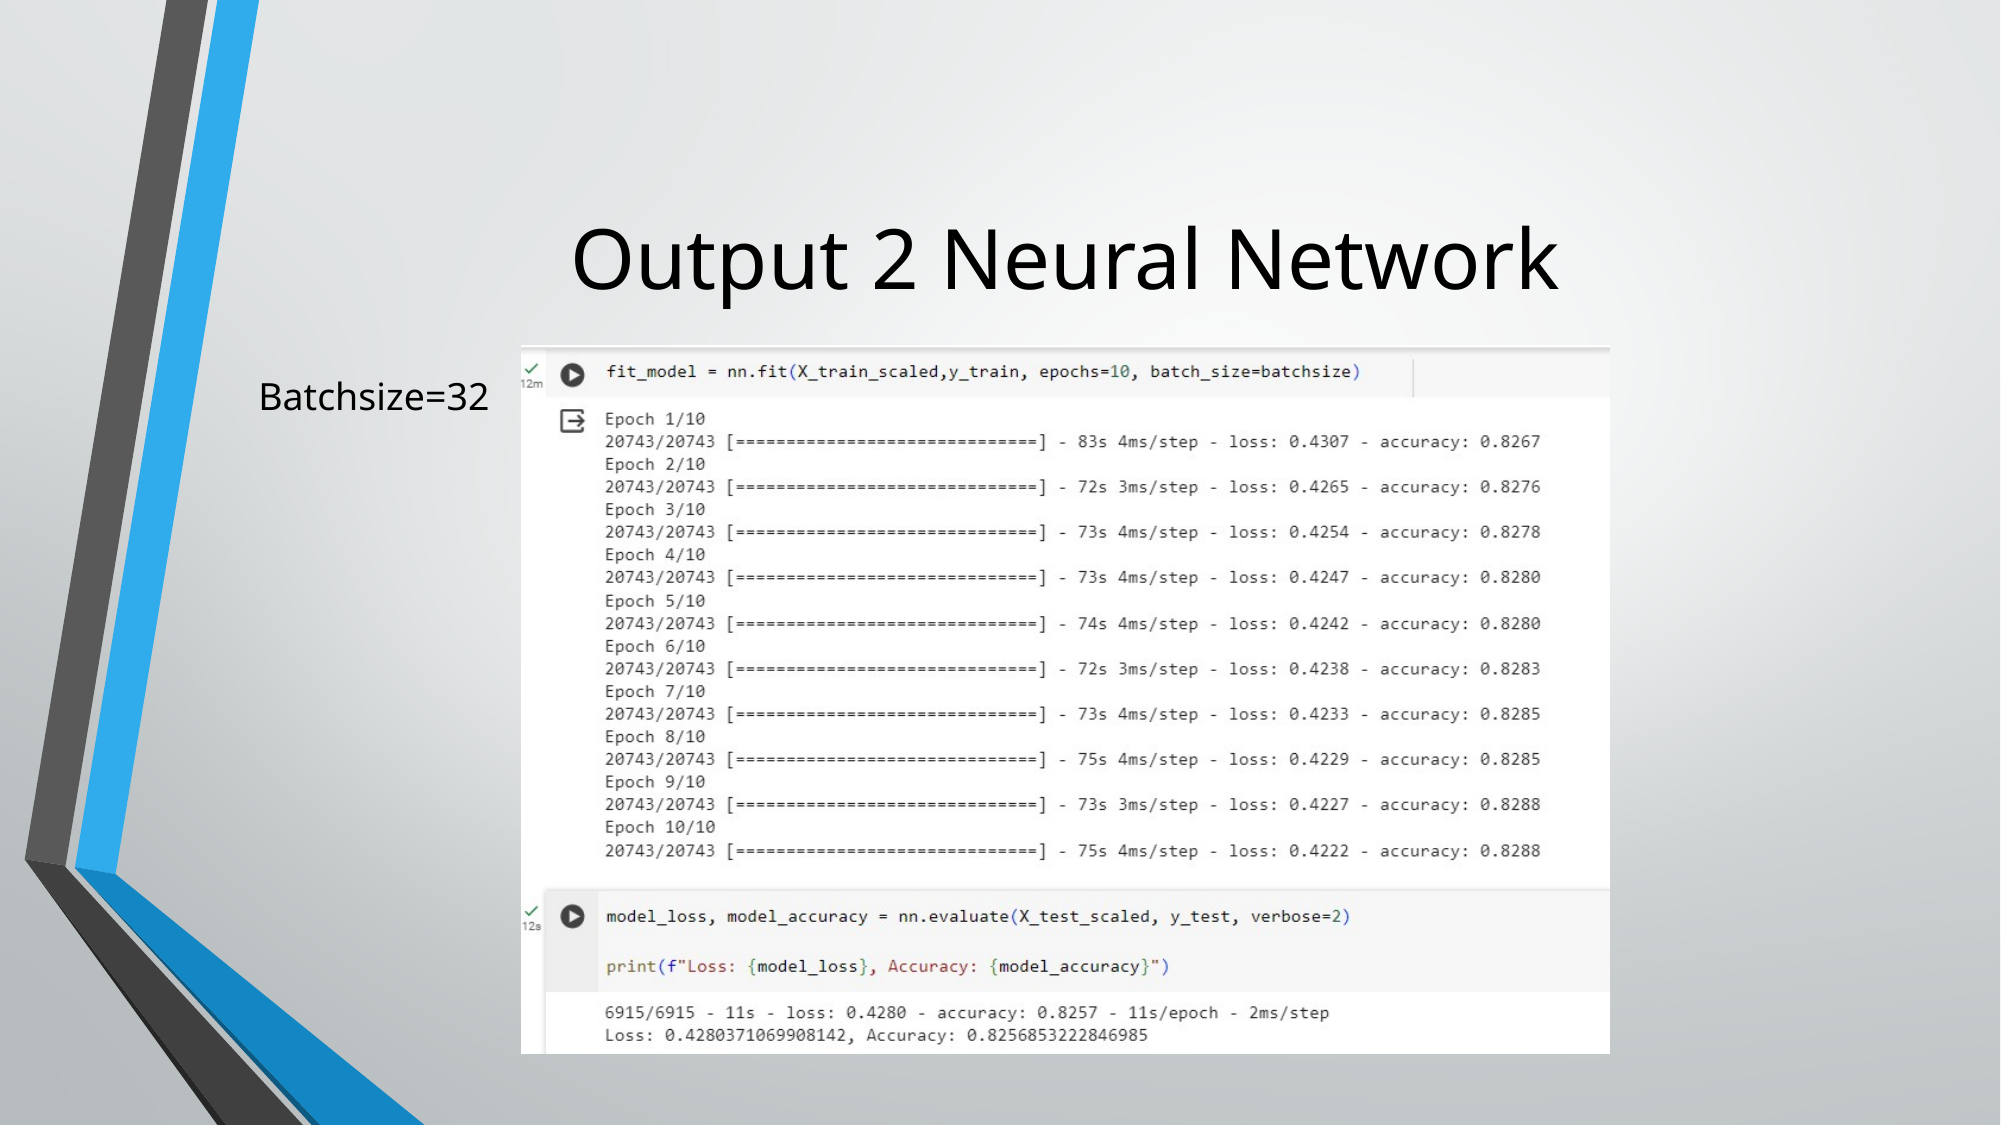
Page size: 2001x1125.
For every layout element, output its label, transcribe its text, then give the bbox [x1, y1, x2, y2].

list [521, 345, 1610, 1054]
text_box Batchsize=32 [243, 365, 521, 425]
title Output 2 Neural Network [243, 112, 1887, 400]
